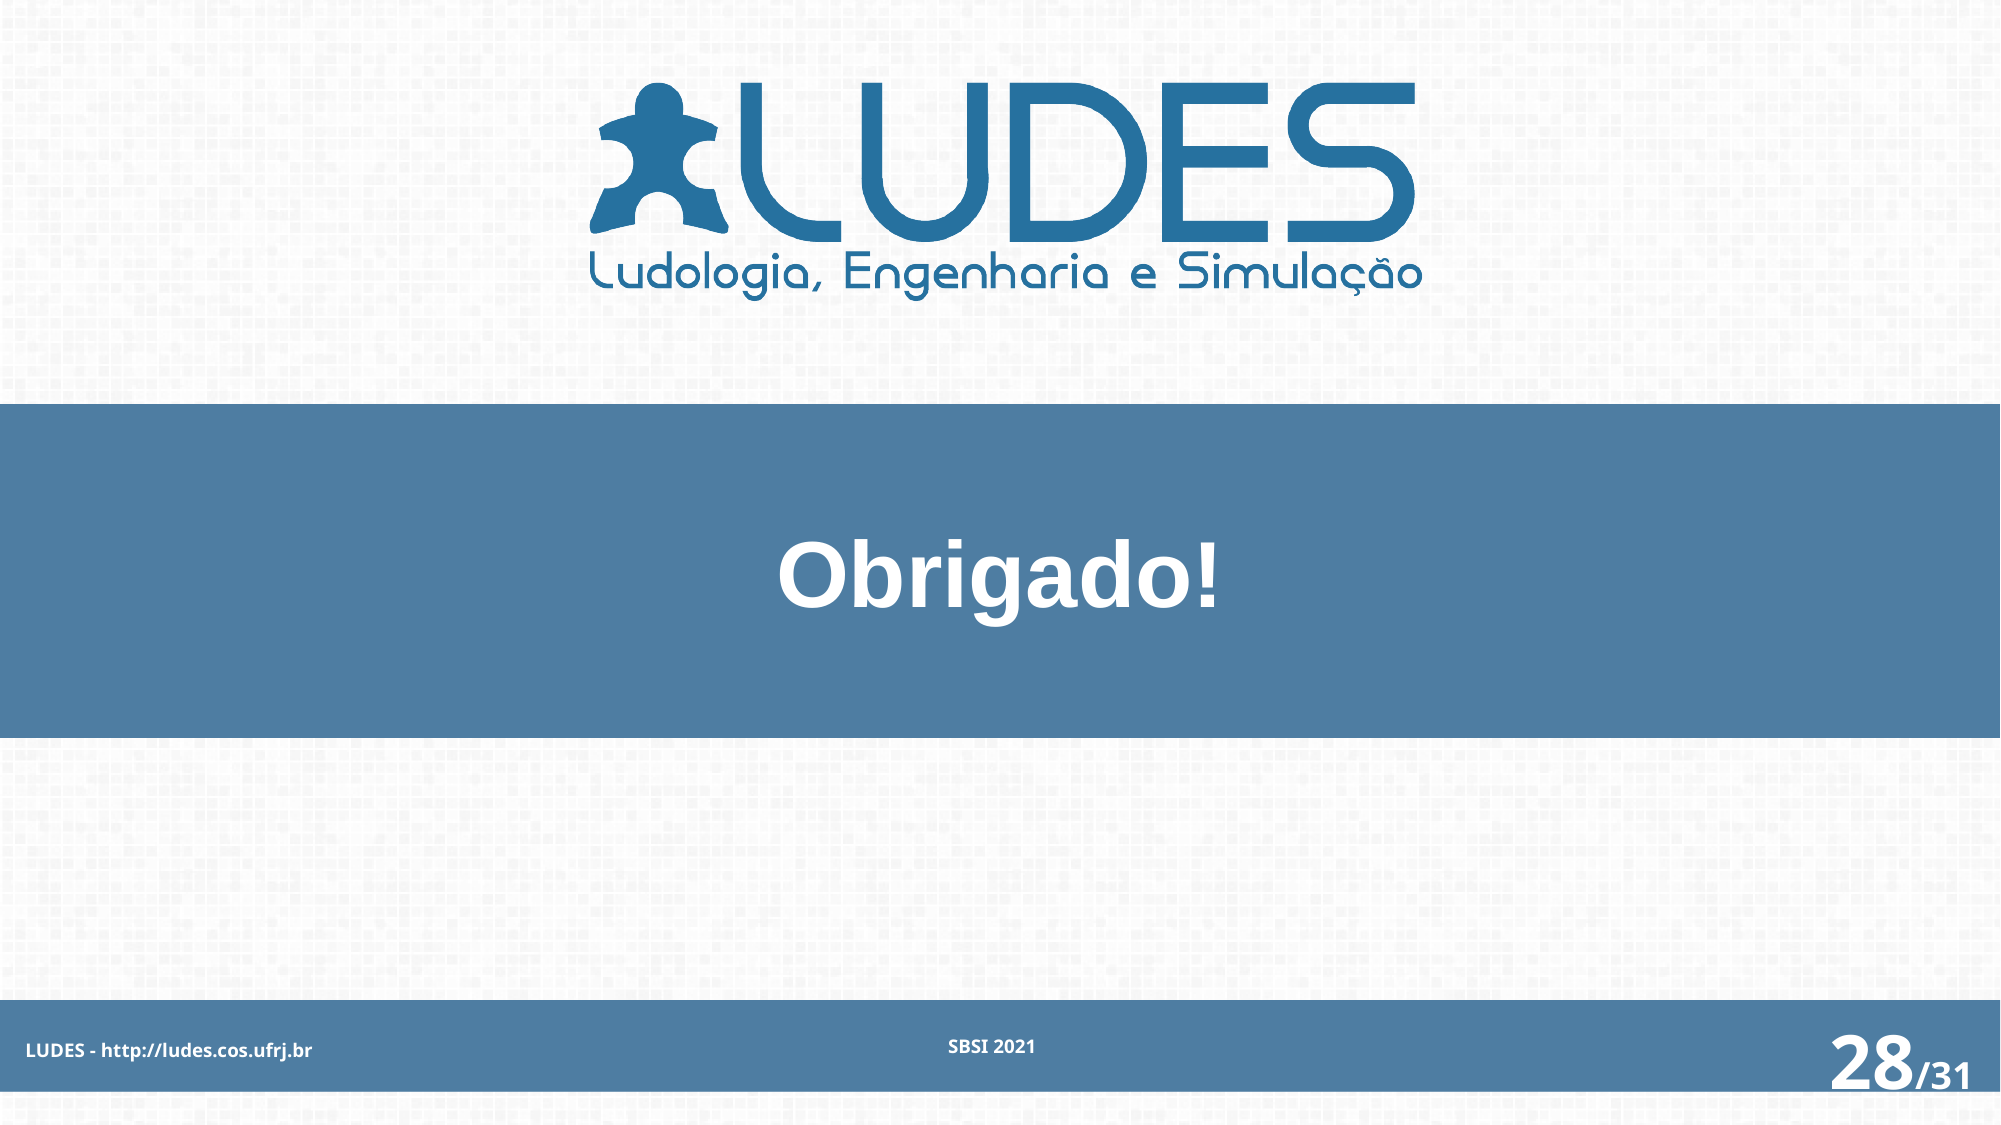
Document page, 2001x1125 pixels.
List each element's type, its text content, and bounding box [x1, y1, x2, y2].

slide_number LUDES - http://ludes.cos.ufrj.br [10, 1022, 433, 1070]
picture [0, 0, 2001, 1125]
slide_number 28/31 [1672, 1042, 1989, 1090]
title Obrigado! [137, 444, 1863, 711]
footer SBSI 2021 [702, 1018, 1282, 1066]
